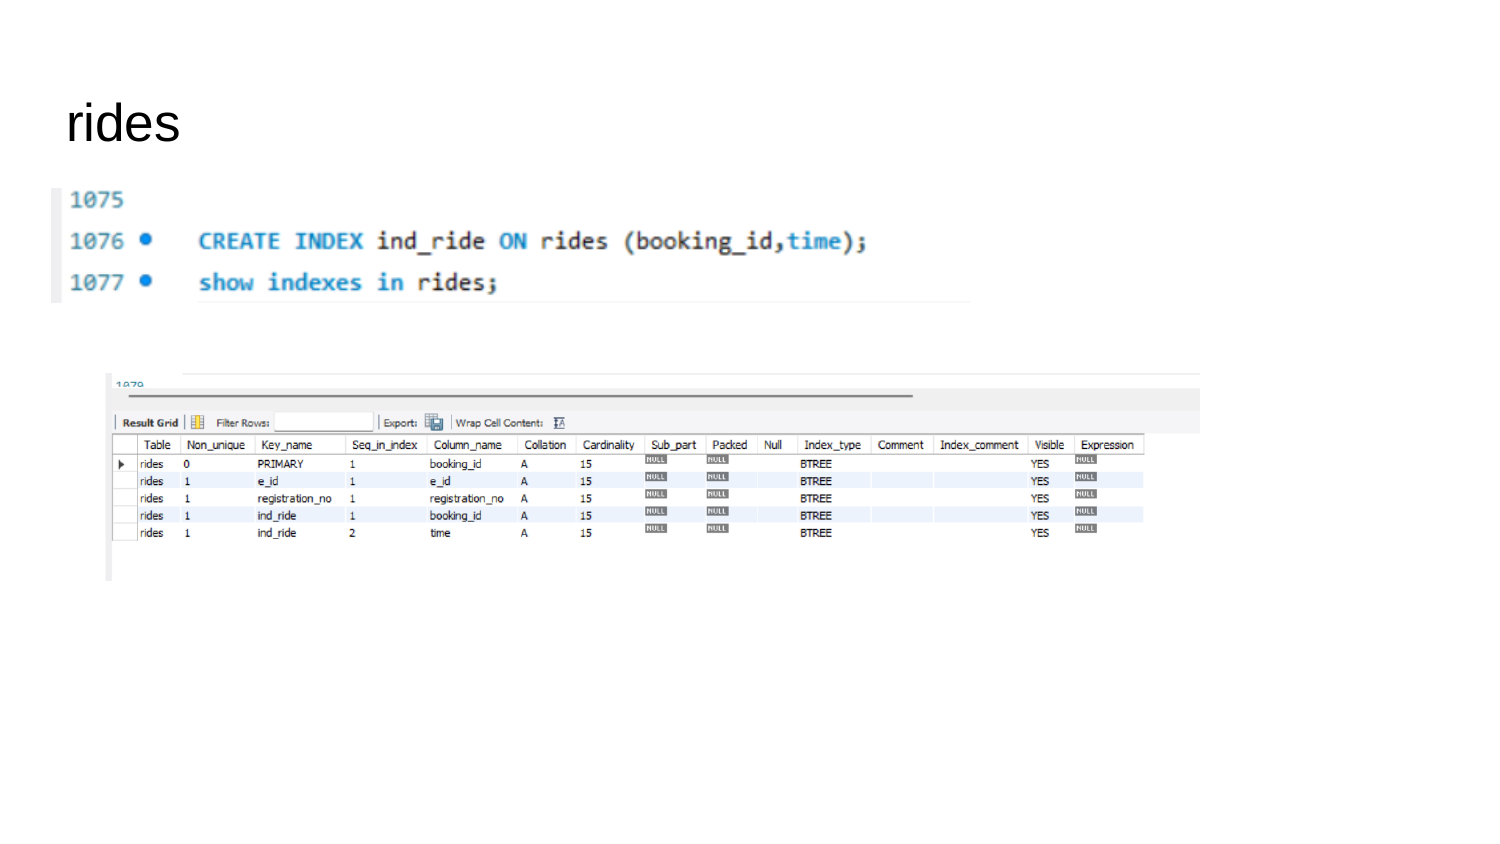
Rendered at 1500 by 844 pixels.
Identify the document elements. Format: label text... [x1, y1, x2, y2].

picture [42, 373, 1200, 581]
title rides [51, 72, 1449, 167]
picture [50, 188, 971, 304]
